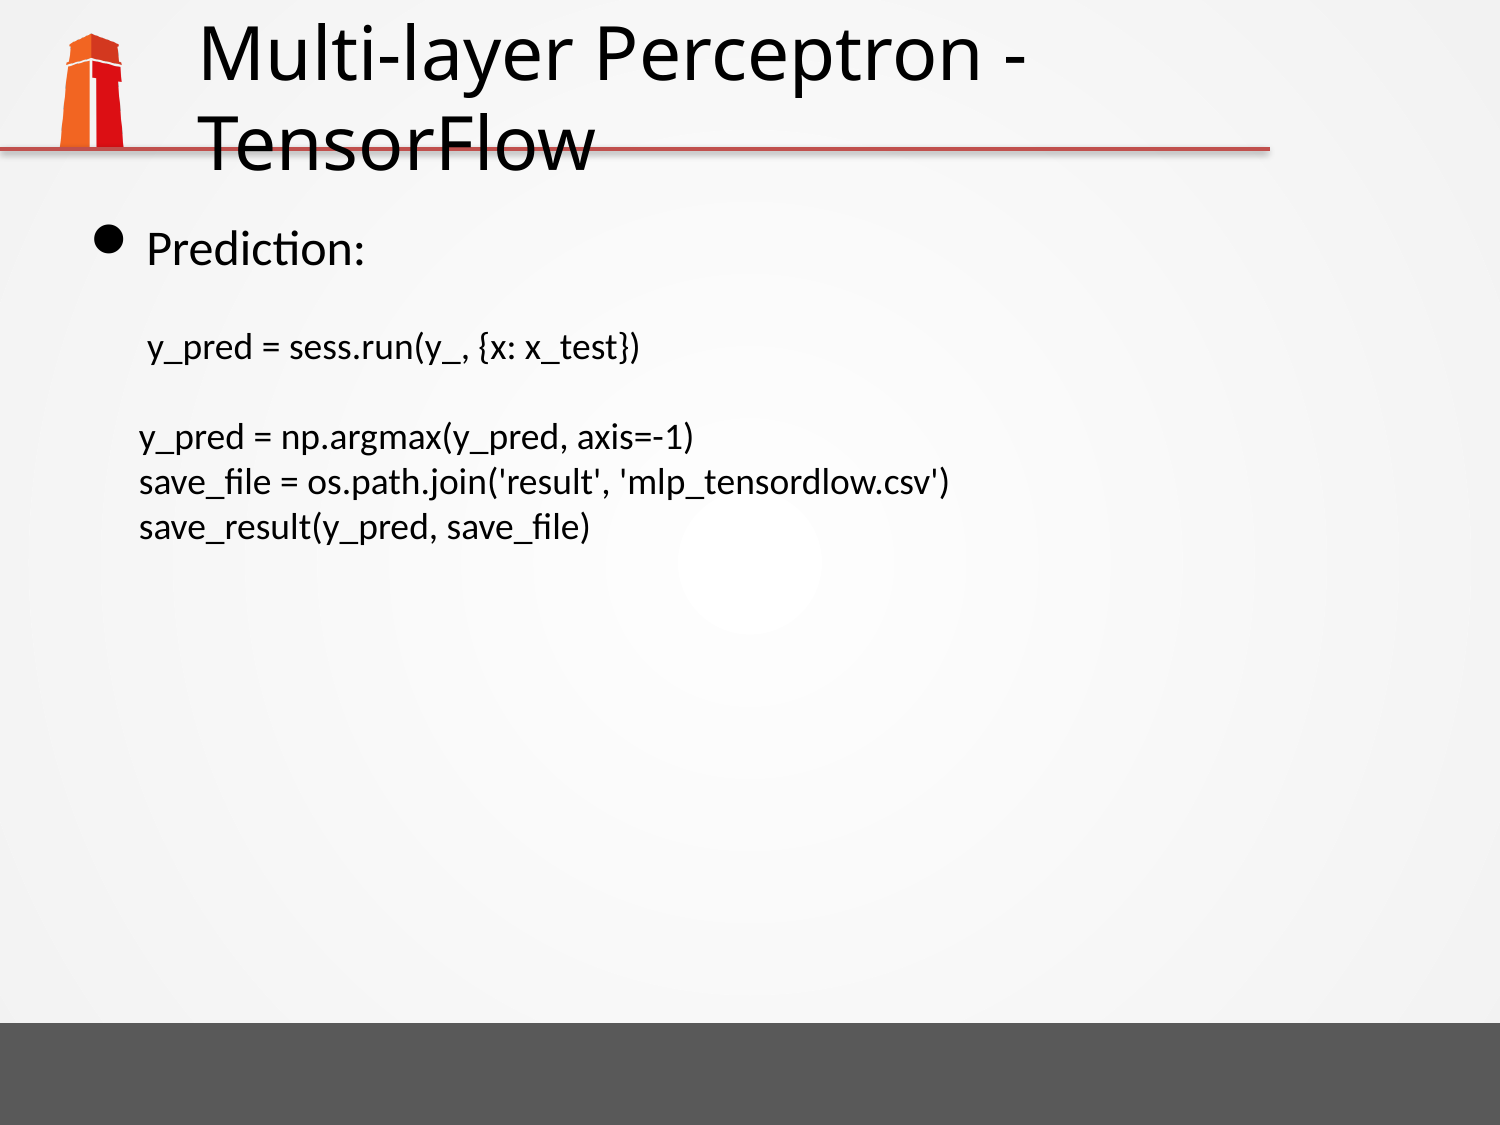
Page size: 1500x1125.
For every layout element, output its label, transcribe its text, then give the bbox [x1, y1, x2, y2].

picture [16, 11, 166, 147]
title Multi-layer Perceptron - TensorFlow [183, 42, 1459, 149]
list Prediction: [75, 208, 1425, 1005]
text_box y_pred = sess.run(y_, {x: x_test}) y_pred = np.argmax(y_pred, axis=-1) save_file = os.path.join('result', 'mlp_tensordlow.csv') save_result(y_pred, save_file) [123, 314, 1270, 555]
